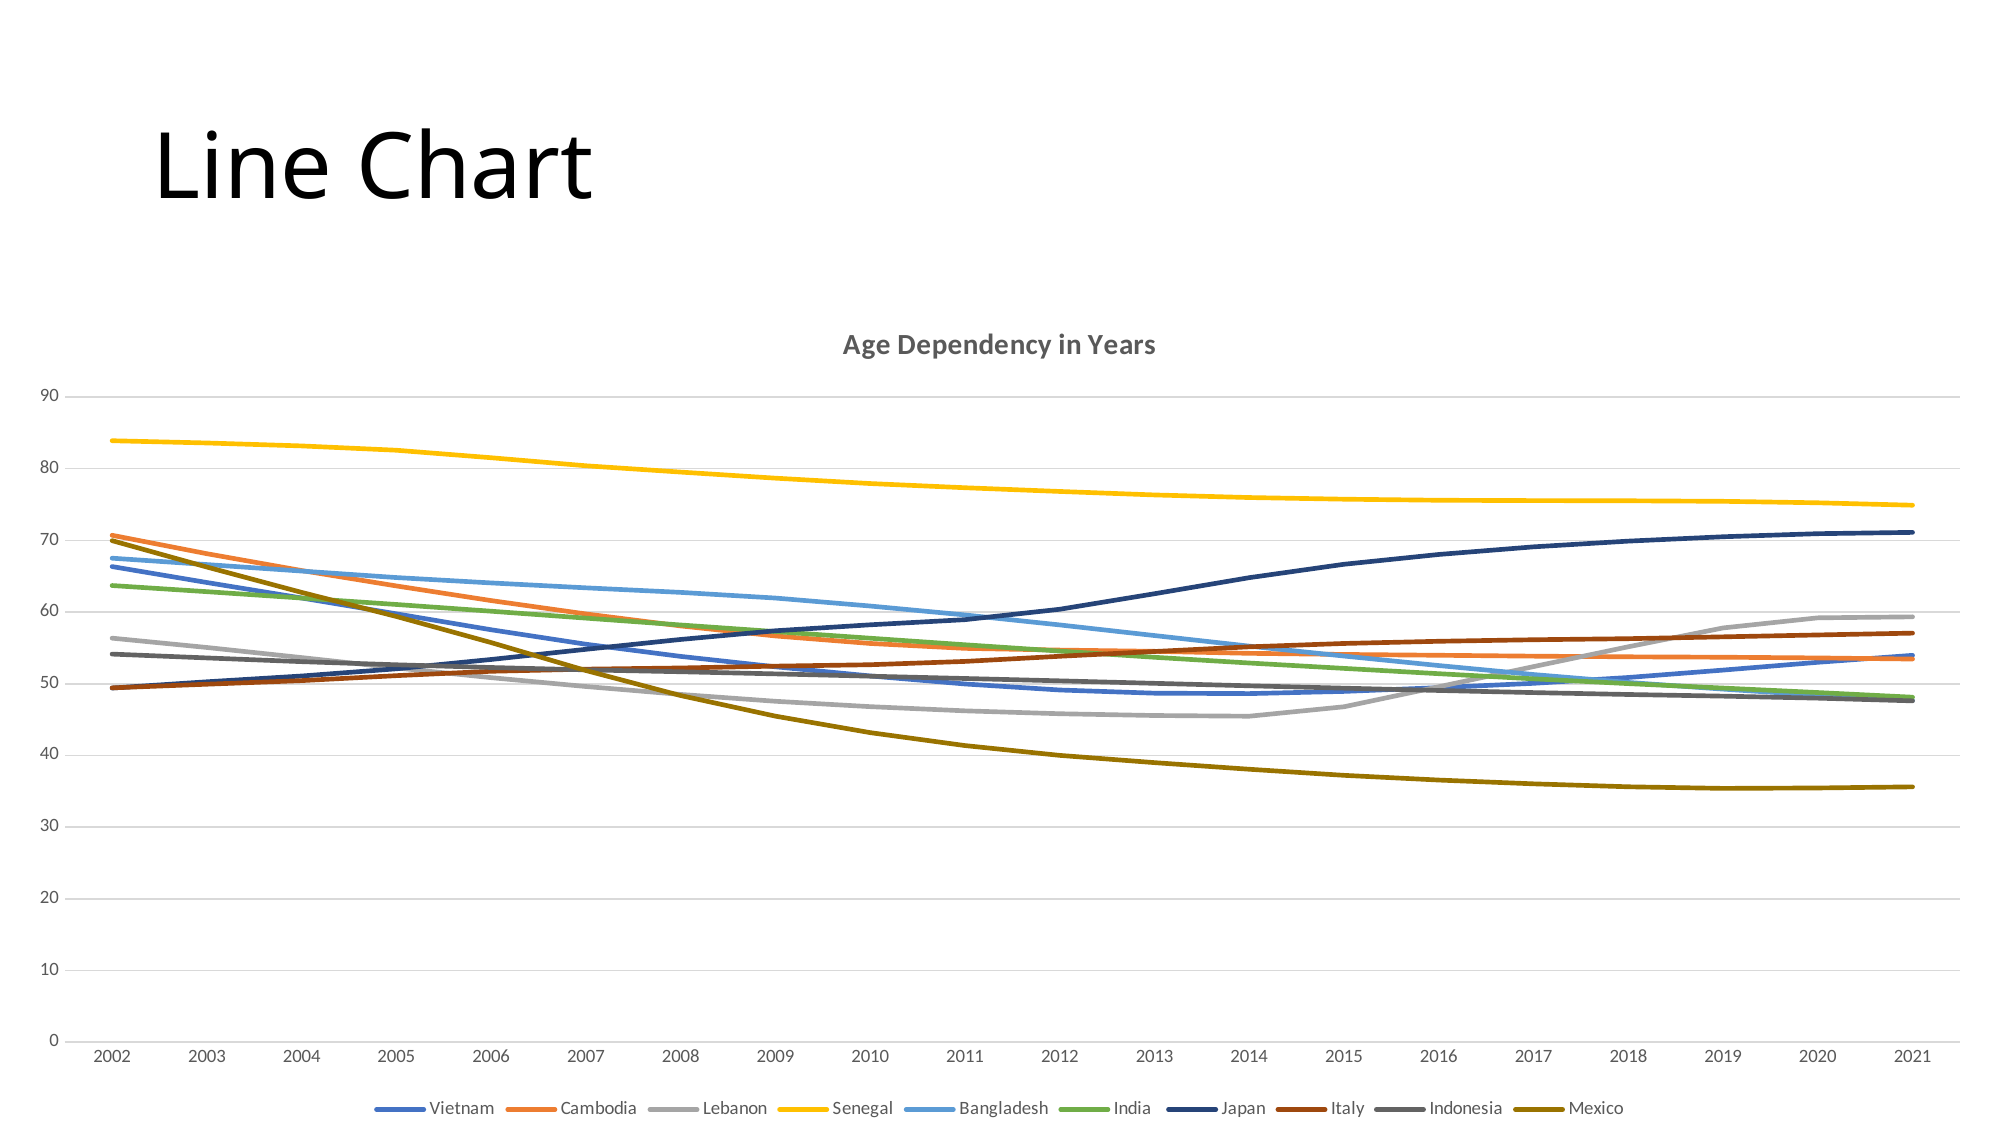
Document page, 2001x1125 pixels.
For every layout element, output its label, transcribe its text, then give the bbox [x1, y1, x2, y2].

chart [0, 299, 2000, 1125]
title Line Chart [137, 59, 1863, 278]
